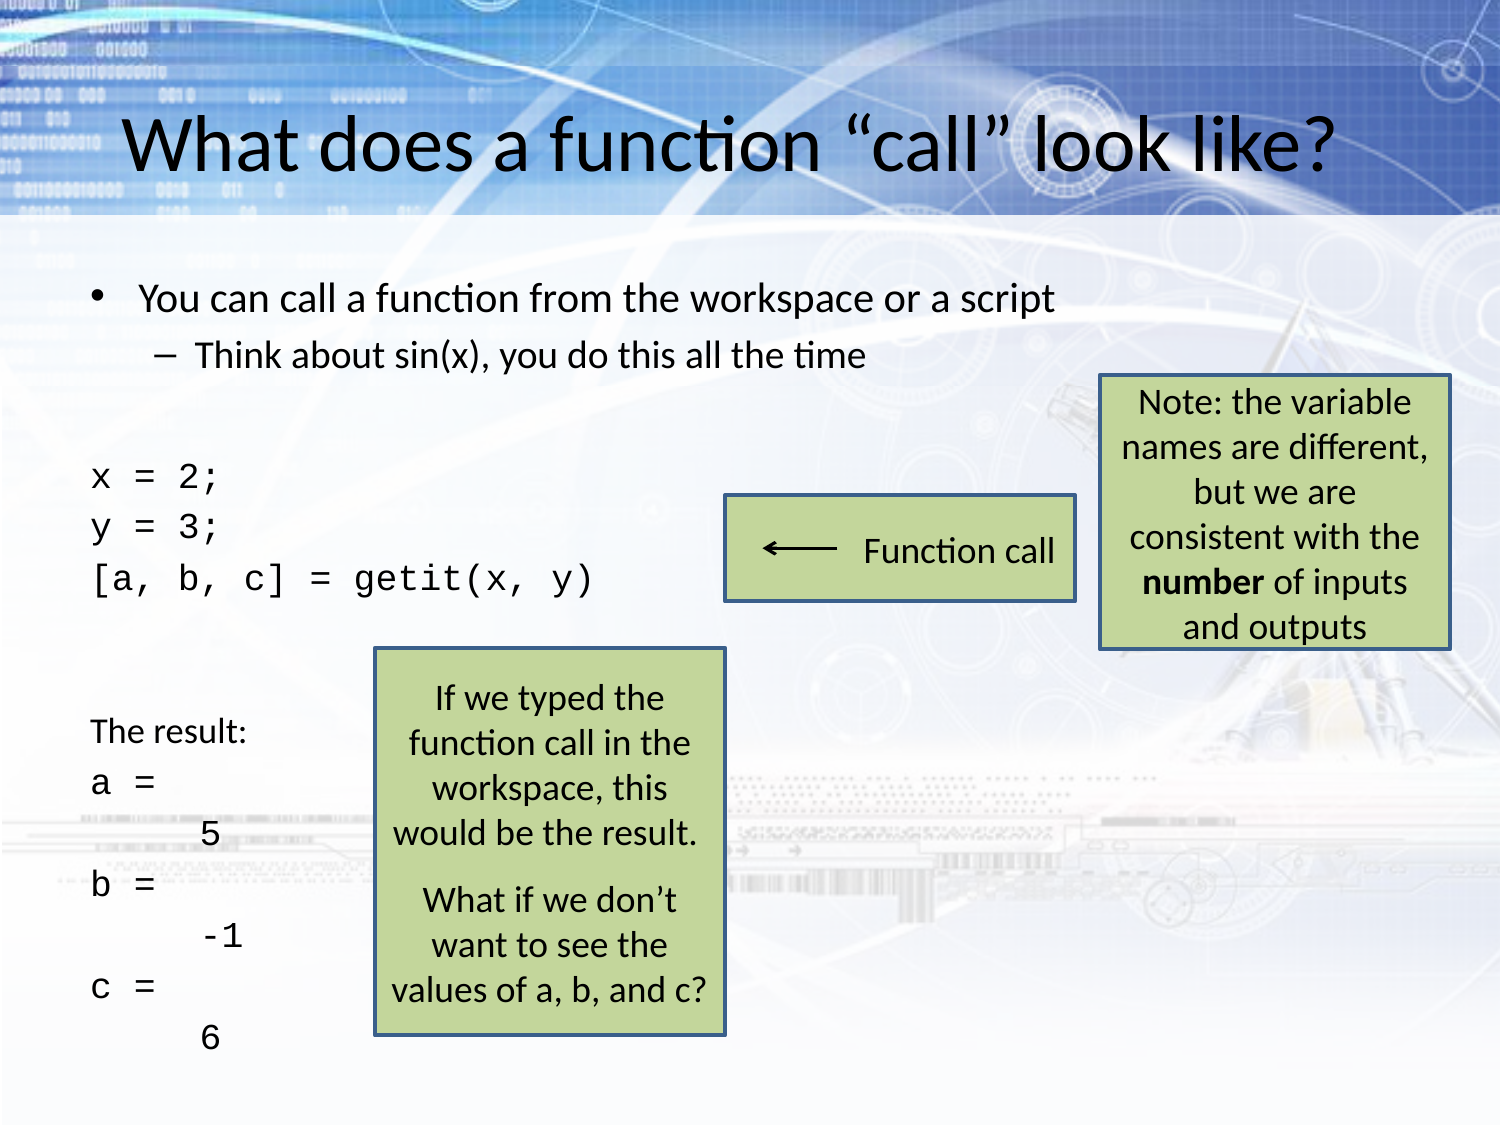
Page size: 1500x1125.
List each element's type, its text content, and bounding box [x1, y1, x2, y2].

picture [0, 0, 1500, 215]
text_box Note: the variable names are different, but we are consistent with the number of inputs and outputs [1098, 373, 1452, 651]
text_box Function call [723, 493, 1077, 603]
text_box If we typed the function call in the workspace, this would be the result. What if we don’t want to see the values of a, b, and c? [373, 646, 727, 1037]
list You can call a function from the workspace or a script Think about sin(x), you do this all the time x = 2; y = 3; [a, b, c] = getit(x, y) The result: a = 5 b = -1 c = 6 [75, 262, 1425, 1075]
title What does a function “call” look like? [75, 45, 1388, 233]
